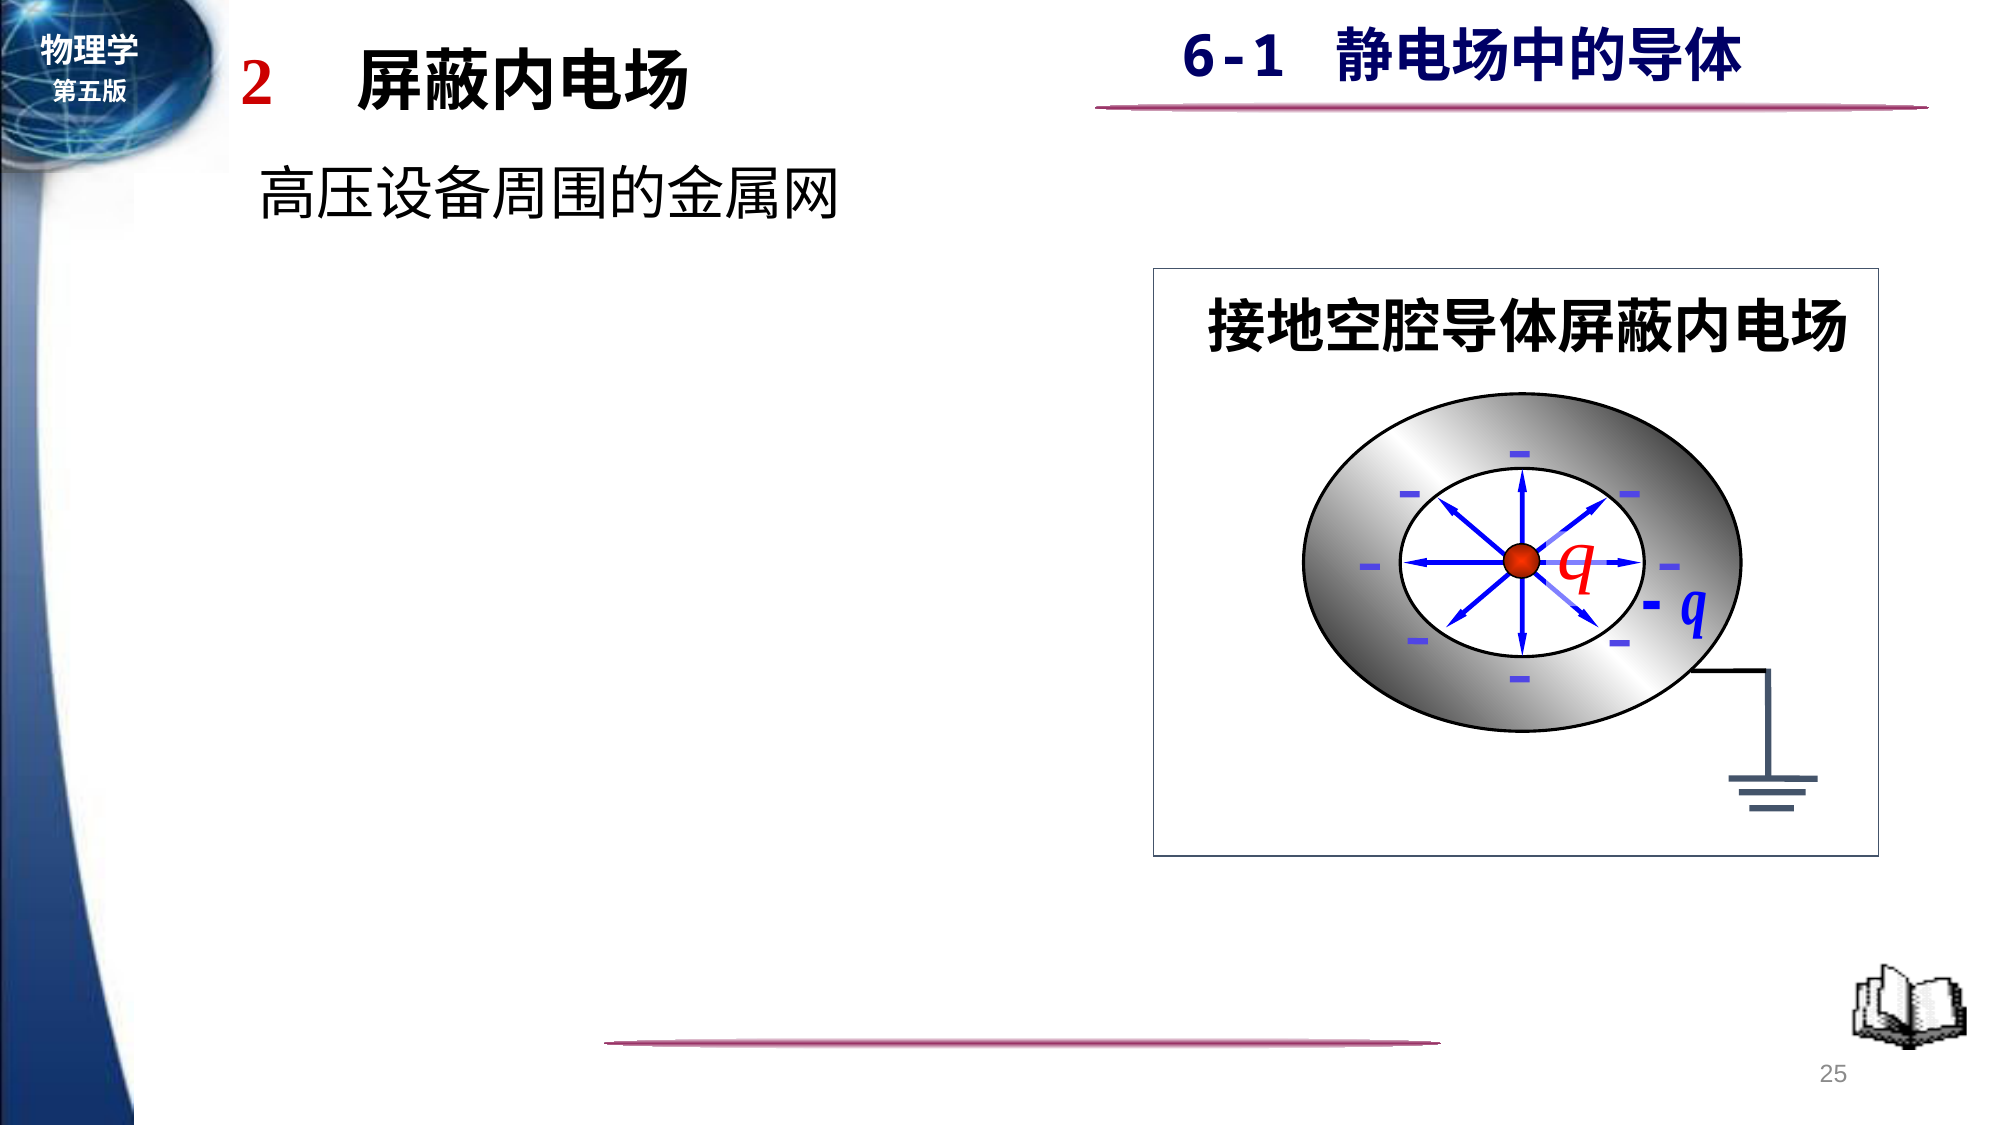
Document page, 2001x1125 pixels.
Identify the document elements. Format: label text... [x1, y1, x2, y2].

picture [0, 0, 229, 1125]
text_box 2 屏蔽内电场 [208, 30, 784, 126]
picture [1850, 962, 1967, 1050]
slide_number 25 [1412, 1042, 1863, 1103]
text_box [1153, 268, 1879, 857]
text_box 高压设备周围的金属网 [243, 149, 1120, 234]
